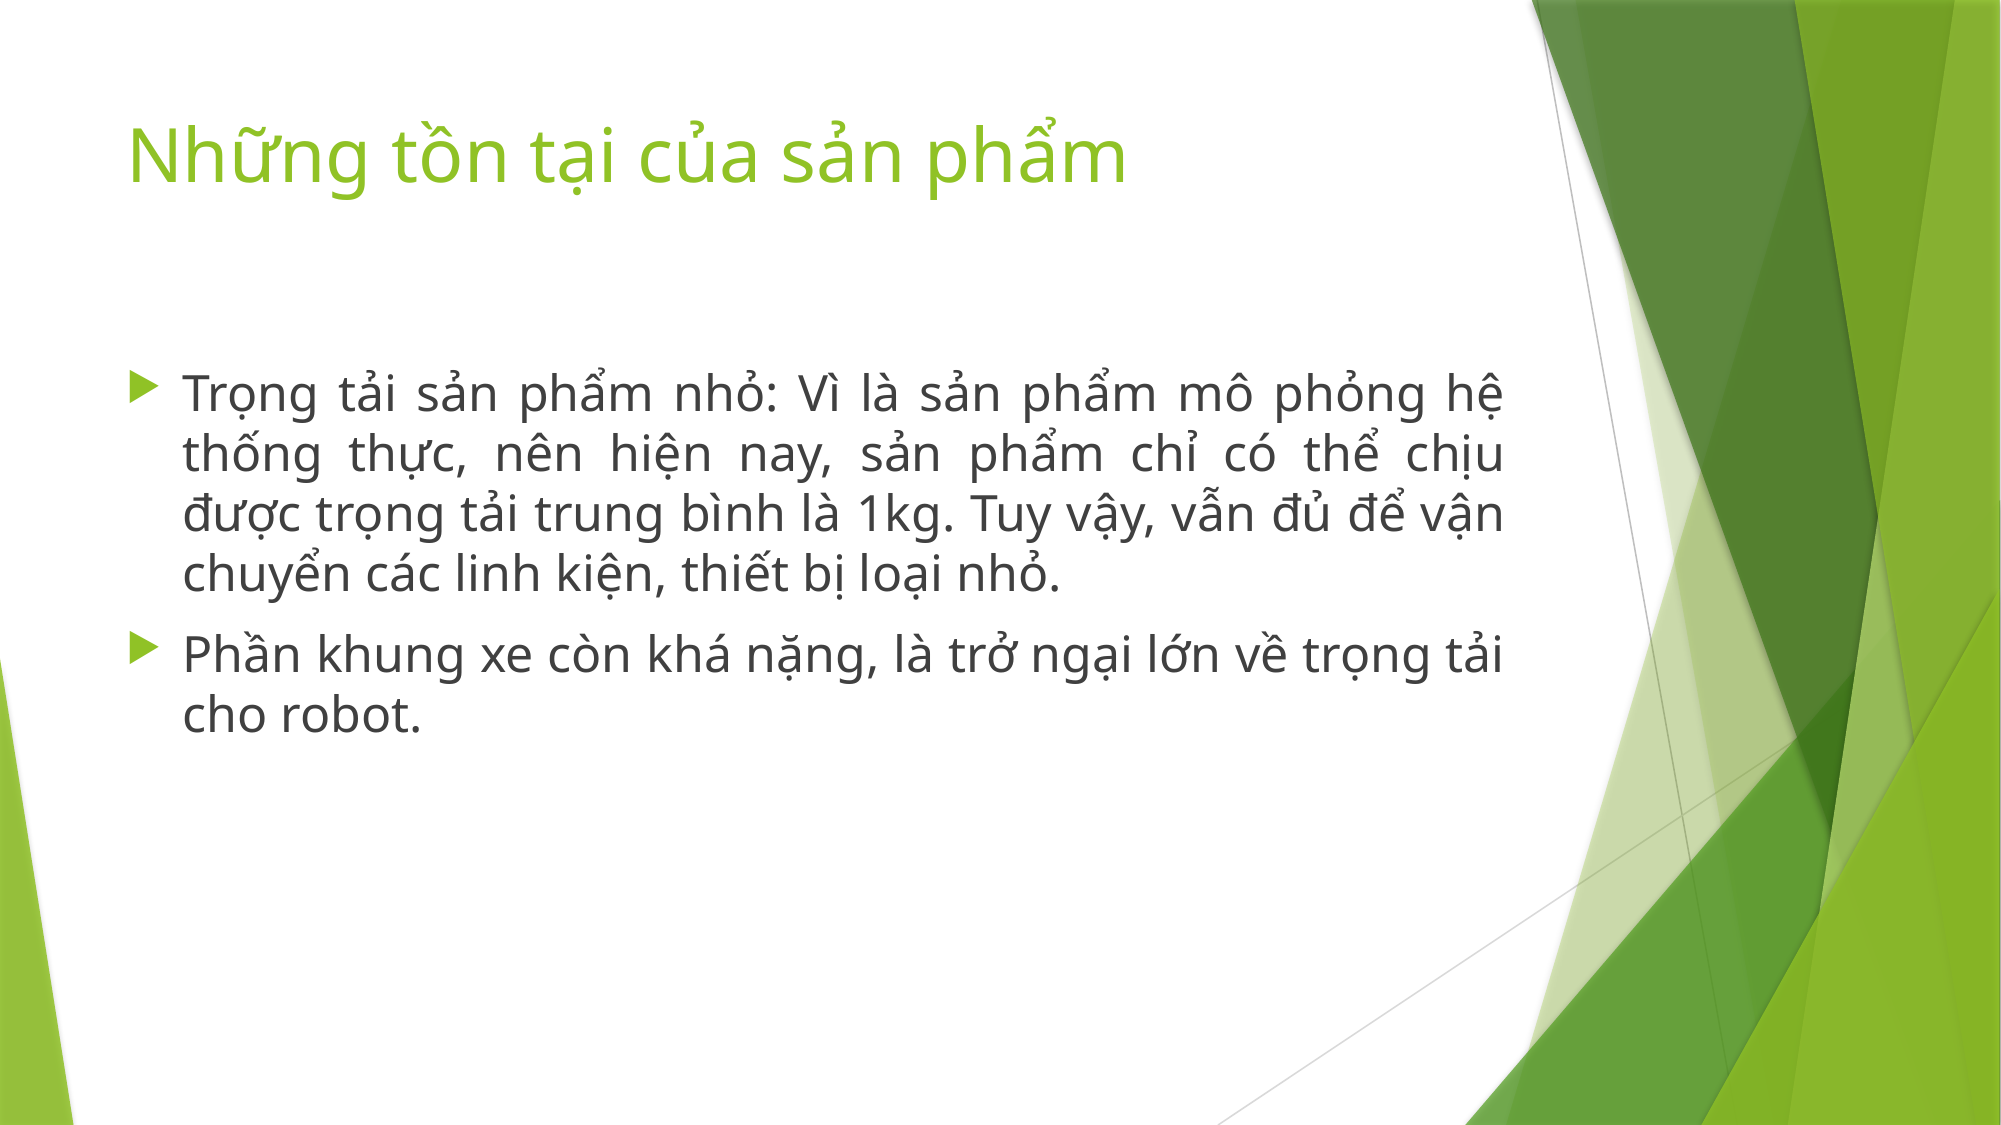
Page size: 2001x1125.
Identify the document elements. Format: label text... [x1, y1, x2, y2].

list Trọng tải sản phẩm nhỏ: Vì là sản phẩm mô phỏng hệ thống thực, nên hiện nay, sản phẩm chỉ có thể chịu được trọng tải trung bình là 1kg. Tuy vậy, vẫn đủ để vận chuyển các linh kiện, thiết bị loại nhỏ. Phần khung xe còn khá nặng, là trở ngại lớn về trọng tải cho robot. [111, 354, 1522, 992]
title Những tồn tại của sản phẩm [111, 99, 1522, 317]
